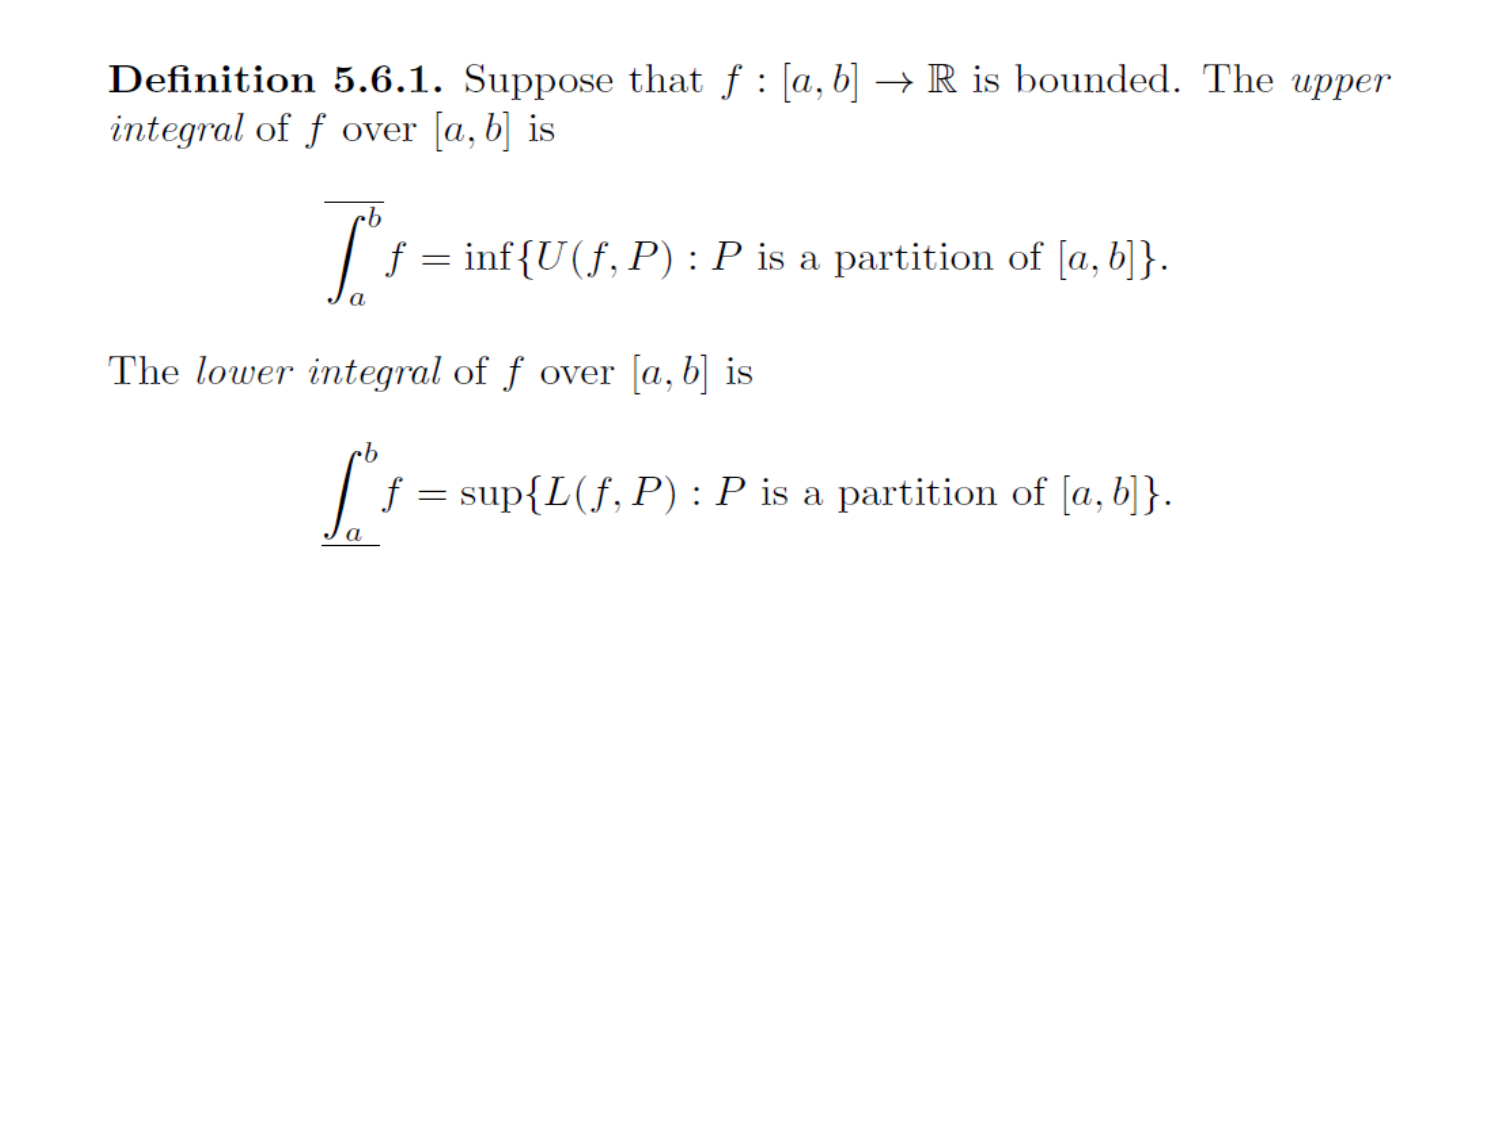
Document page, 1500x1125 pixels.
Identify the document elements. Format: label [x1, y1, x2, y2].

picture [103, 59, 1397, 553]
